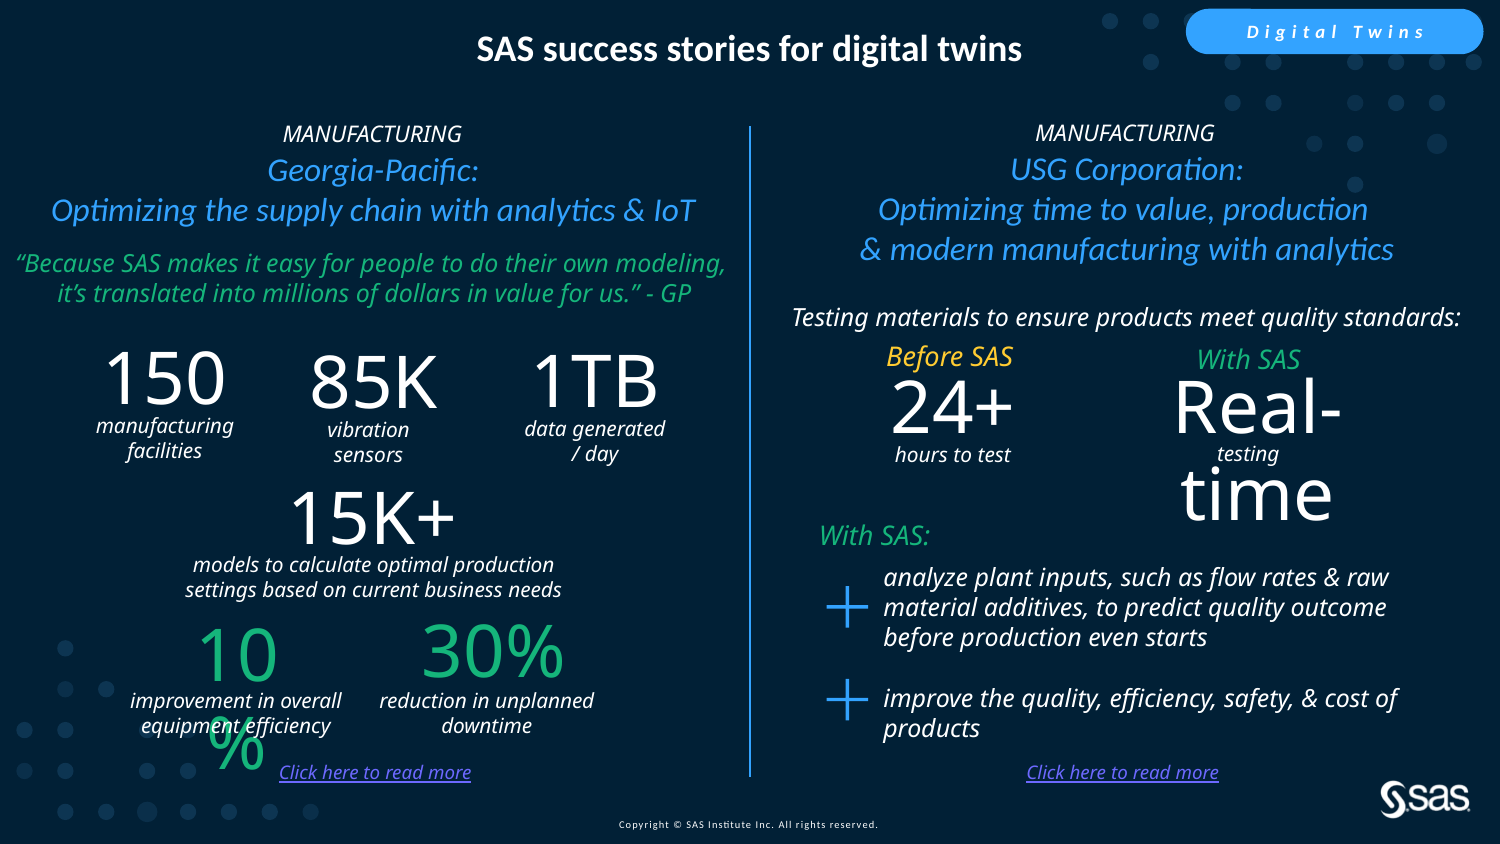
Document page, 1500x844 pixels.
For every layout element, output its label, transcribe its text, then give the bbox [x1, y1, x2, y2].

text_box MANUFACTURING [0, 111, 748, 154]
text_box [826, 678, 869, 721]
text_box 24+ [867, 380, 1039, 434]
text_box improve the quality, efficiency, safety, & cost of products [868, 675, 1462, 751]
text_box Before SAS [859, 332, 1048, 380]
text_box 85K [274, 328, 473, 409]
text_box MANUFACTURING [749, 111, 1500, 154]
text_box 10% [152, 609, 322, 679]
text_box Real-time [1092, 352, 1424, 543]
text_box [826, 585, 869, 629]
text_box reduction in unplanned downtime [348, 680, 626, 745]
text_box Click here to read more [0, 753, 747, 794]
text_box With SAS: [780, 511, 969, 559]
text_box analyze plant inputs, such as flow rates & raw material additives, to predict quality outcome before production even starts [868, 553, 1462, 659]
text_box manufacturing facilities [35, 405, 294, 471]
text_box Testing materials to ensure products meet quality standards: [752, 294, 1500, 339]
text_box vibration sensors [244, 409, 493, 474]
text_box USG Corporation: Optimizing time to value, production & modern manufacturing with analytics [752, 154, 1500, 294]
text_box data generated / day [473, 408, 725, 473]
text_box models to calculate optimal production settings based on current business needs [0, 544, 748, 609]
text_box 30% [380, 596, 607, 680]
text_box 15K+ [0, 463, 748, 544]
text_box improvement in overall equipment efficiency [97, 679, 375, 745]
text_box SAS success stories for digital twins [0, 16, 1500, 77]
text_box Click here to read more [747, 753, 1498, 794]
text_box 150 [79, 324, 251, 405]
text_box With SAS [1154, 334, 1343, 382]
text_box “Because SAS makes it easy for people to do their own modeling, it’s translated into millions of dollars in value for us.” - GP [0, 239, 749, 315]
text_box Georgia-Pacific: Optimizing the supply chain with analytics & IoT [0, 140, 749, 235]
text_box 10% [152, 745, 322, 753]
picture [1379, 794, 1472, 821]
text_box hours to test [823, 434, 1083, 475]
text_box testing [1119, 433, 1378, 473]
text_box 1TB [509, 327, 681, 408]
text_box Digital Twins [1190, 7, 1479, 16]
